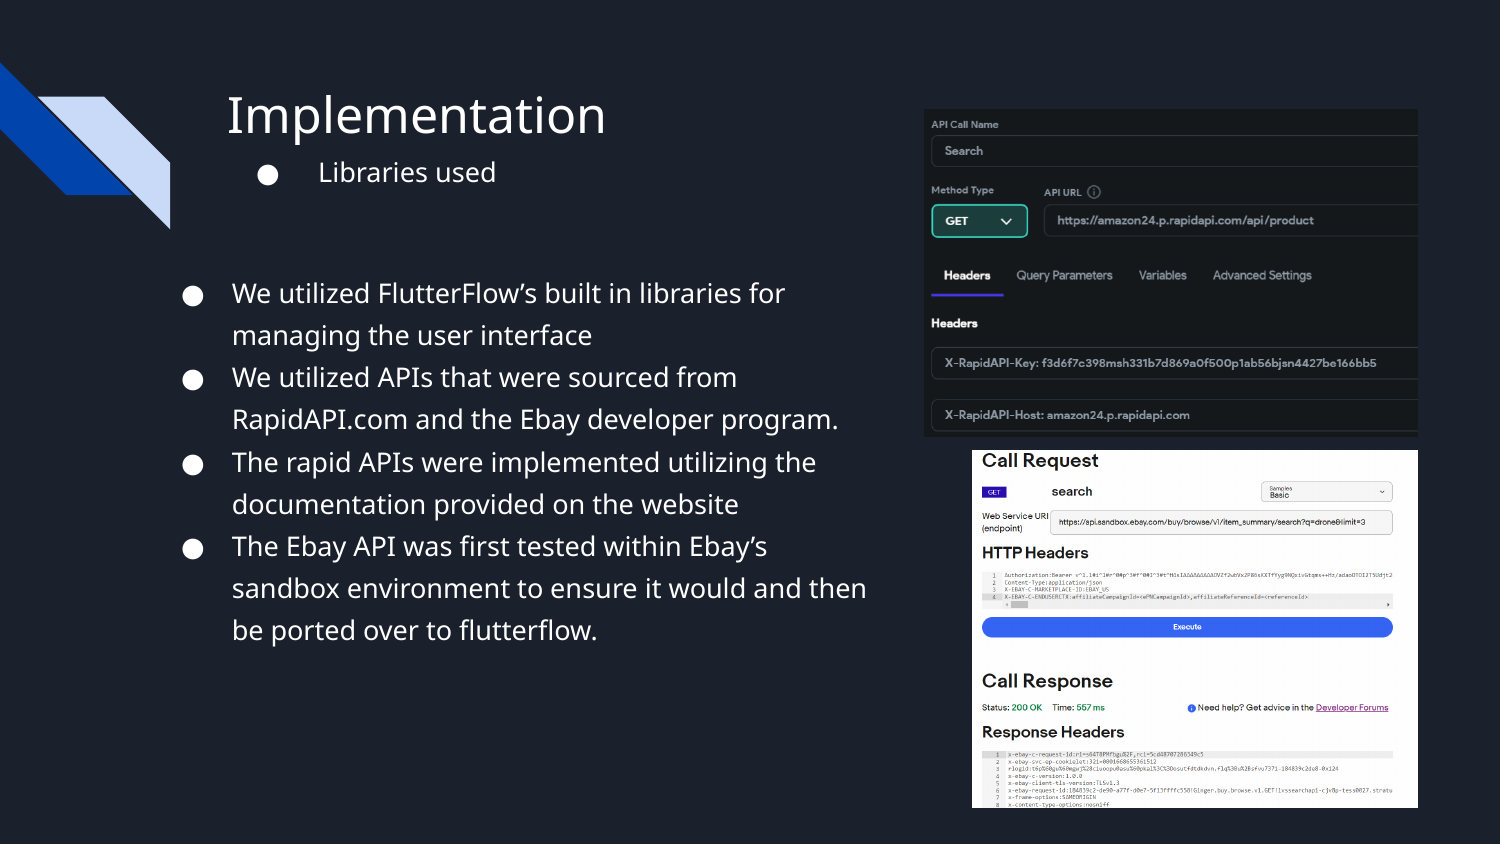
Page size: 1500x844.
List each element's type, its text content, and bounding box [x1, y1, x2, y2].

list We utilized FlutterFlow’s built in libraries for managing the user interface We utilized APIs that were sourced from RapidAPI.com and the Ebay developer program. The rapid APIs were implemented utilizing the documentation provided on the website The Ebay API was first tested within Ebay’s sandbox environment to ensure it would and then be ported over to flutterflow. [141, 253, 887, 732]
title Implementation Libraries used [212, 64, 1368, 215]
picture [972, 449, 1418, 808]
picture [924, 109, 1418, 438]
